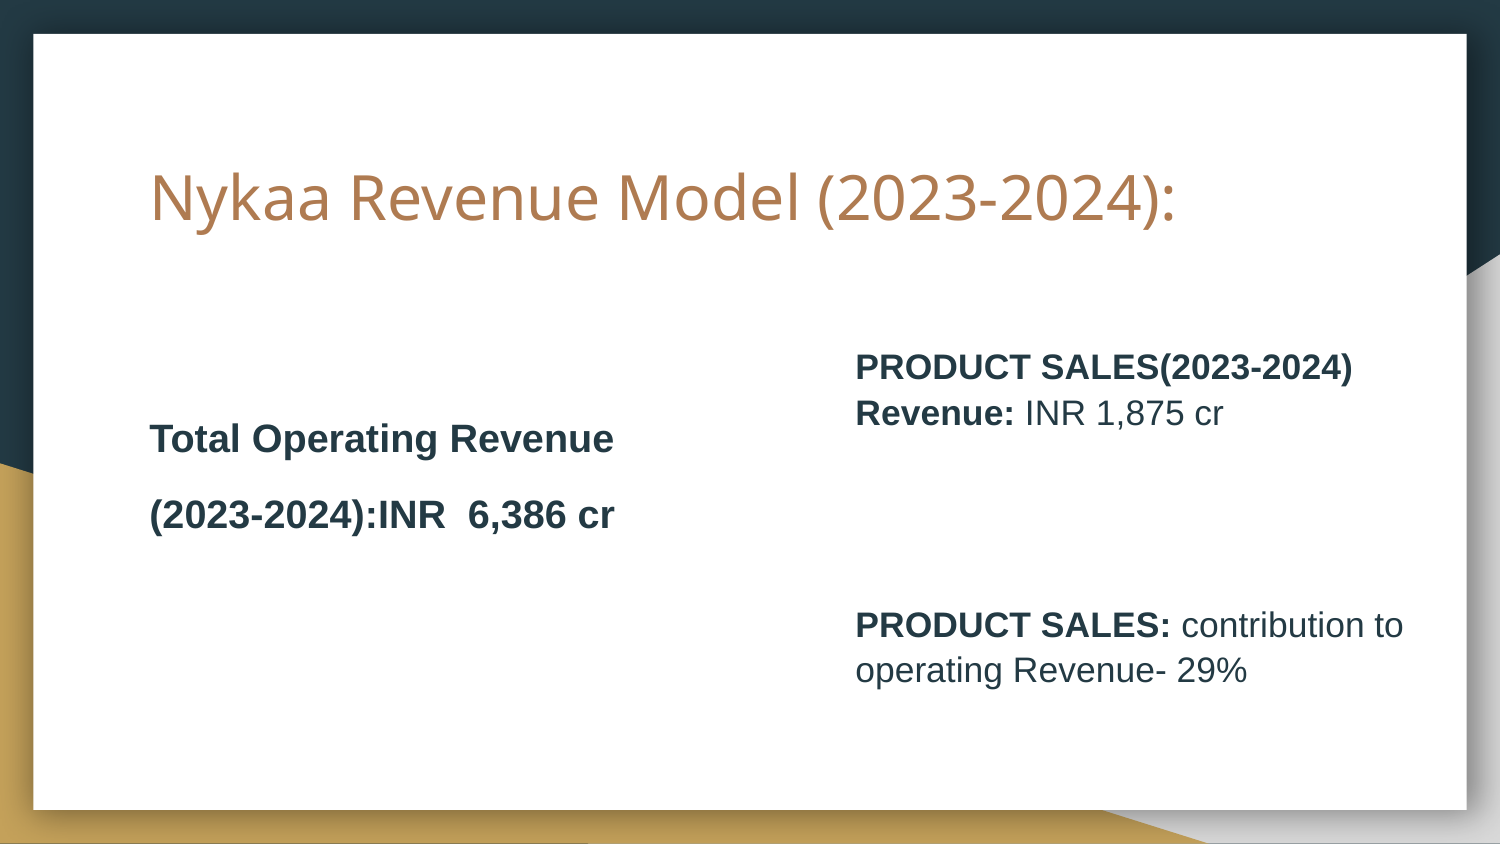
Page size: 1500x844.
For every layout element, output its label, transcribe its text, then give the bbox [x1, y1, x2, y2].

text_box [1000, 429, 1500, 493]
title Nykaa Revenue Model (2023-2024): [134, 138, 1366, 296]
list Total Operating Revenue (2023-2024):INR 6,386 cr [134, 326, 840, 729]
list PRODUCT SALES(2023-2024) Revenue: INR 1,875 cr PRODUCT SALES: contribution to operating Revenue- 29% [840, 326, 1446, 746]
